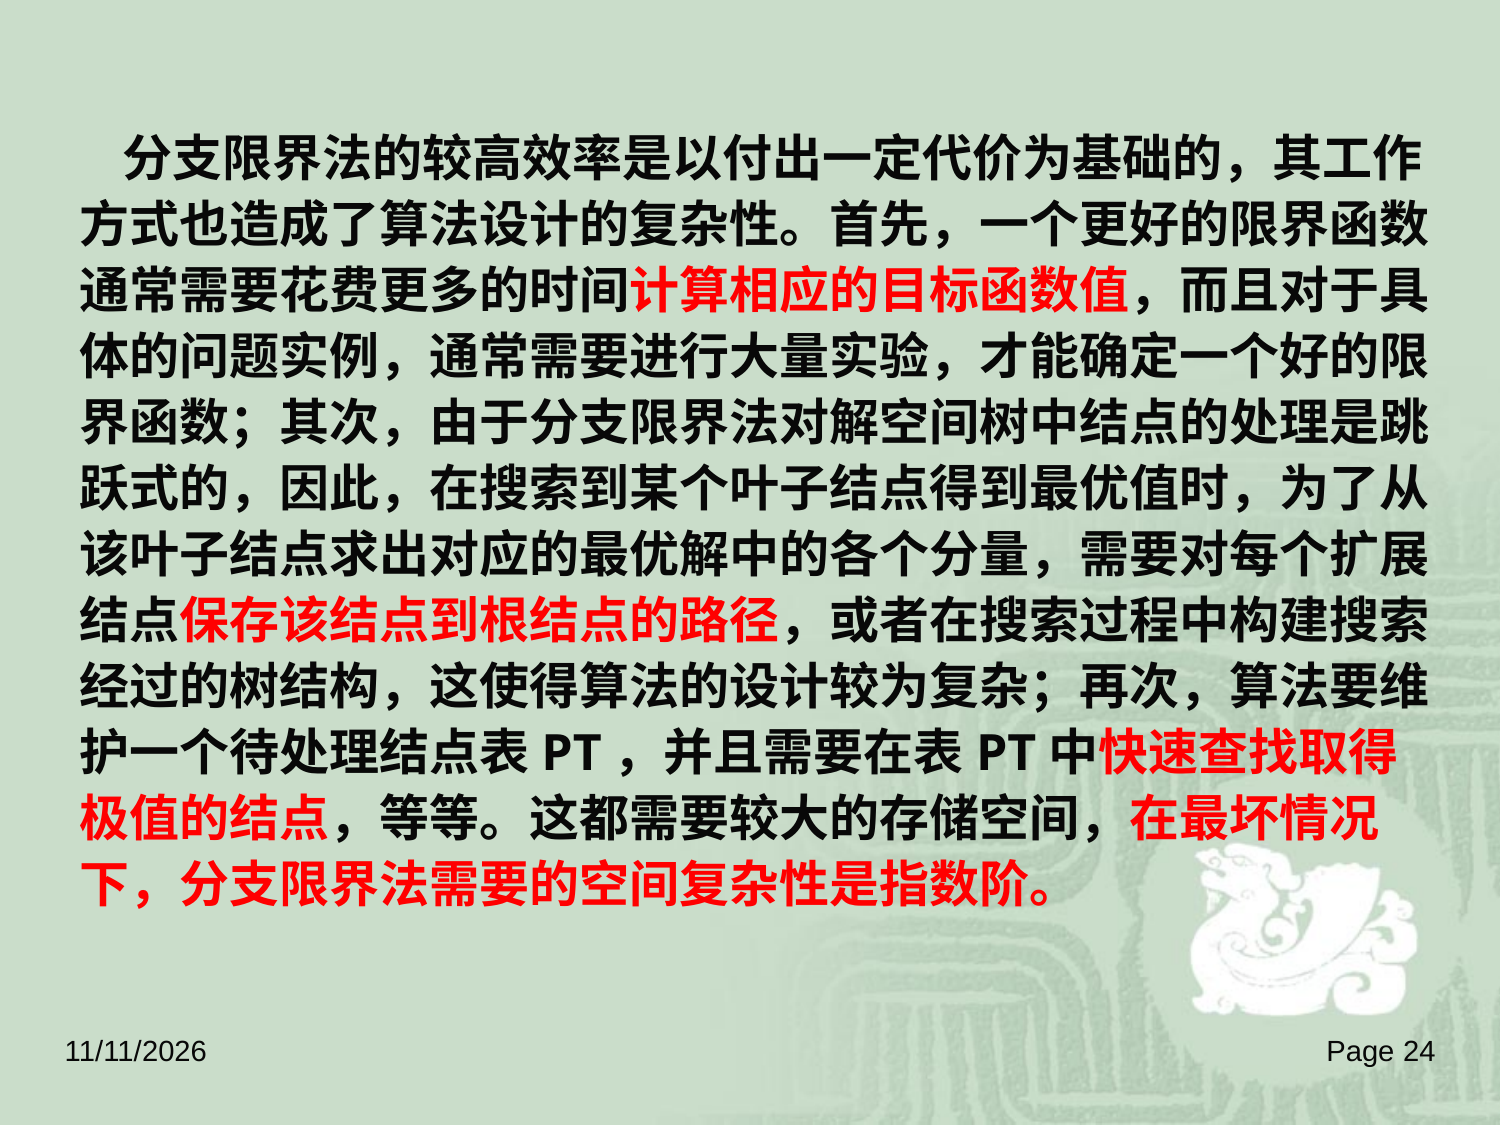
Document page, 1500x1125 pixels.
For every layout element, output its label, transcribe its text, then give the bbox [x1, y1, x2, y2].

picture [0, 0, 1500, 1125]
text_box 分支限界法的较高效率是以付出一定代价为基础的，其工作方式也造成了算法设计的复杂性。首先，一个更好的限界函数通常需要花费更多的时间计算相应的目标函数值，而且对于具体的问题实例，通常需要进行大量实验，才能确定一个好的限界函数；其次，由于分支限界法对解空间树中结点的处理是跳跃式的，因此，在搜索到某个叶子结点得到最优值时，为了从该叶子结点求出对应的最优解中的各个分量，需要对每个扩展结点保存该结点到根结点的路径，或者在搜索过程中构建搜索经过的树结构，这使得算法的设计较为复杂；再次，算法要维护一个待处理结点表PT，并且需要在表PT中快速查找取得极值的结点，等等。这都需要较大的存储空间，在最坏情况下，分支限界法需要的空间复杂性是指数阶。 [64, 113, 1447, 920]
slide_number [49, 1024, 426, 1103]
slide_number Page 24 [1074, 1024, 1451, 1103]
